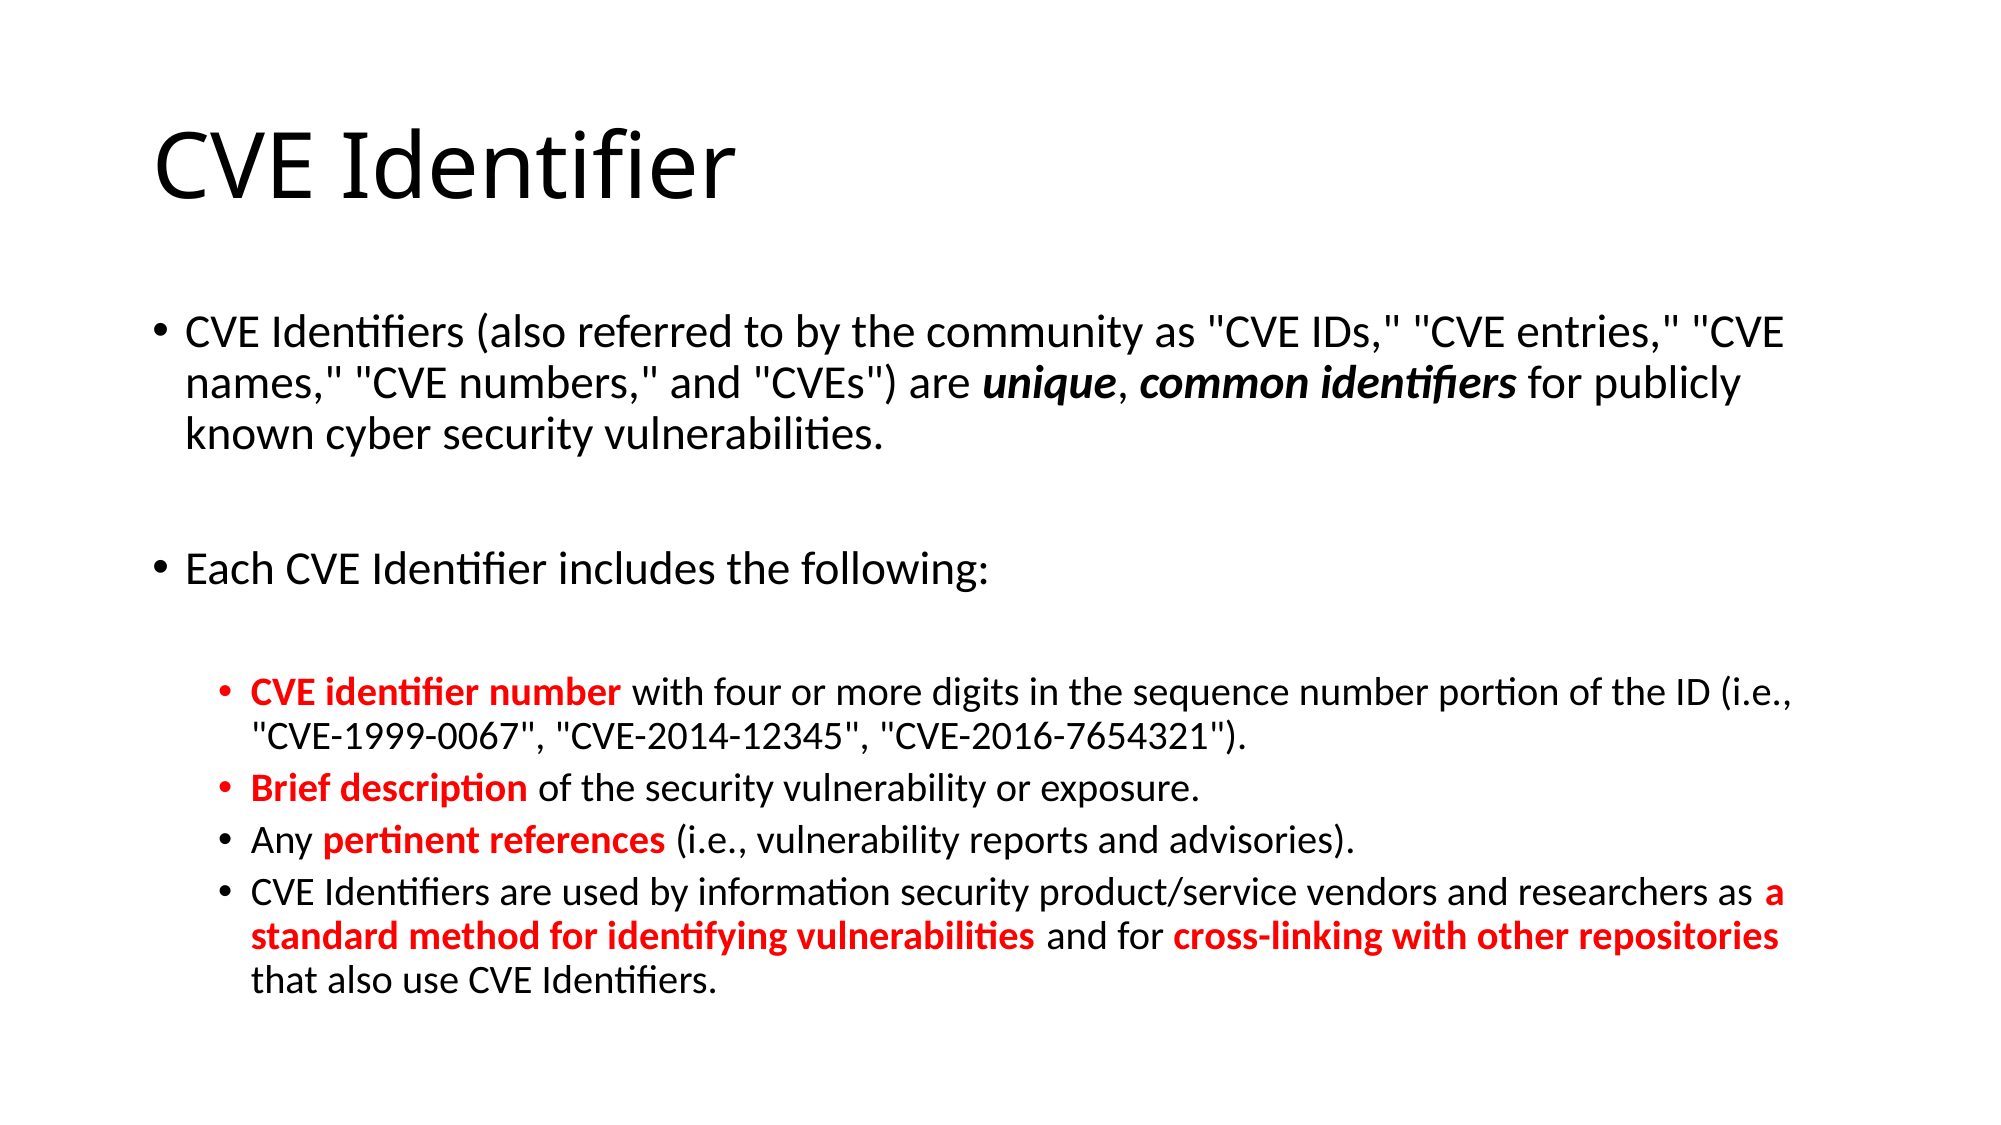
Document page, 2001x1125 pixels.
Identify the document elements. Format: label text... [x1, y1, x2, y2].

list CVE Identifiers (also referred to by the community as "CVE IDs," "CVE entries," "CVE names," "CVE numbers," and "CVEs") are unique, common identifiers for publicly known cyber security vulnerabilities. Each CVE Identifier includes the following: CVE identifier number with four or more digits in the sequence number portion of the ID (i.e., "CVE-1999-0067", "CVE-2014-12345", "CVE-2016-7654321"). Brief description of the security vulnerability or exposure. Any pertinent references (i.e., vulnerability reports and advisories). CVE Identifiers are used by information security product/service vendors and researchers as a standard method for identifying vulnerabilities and for cross-linking with other repositories that also use CVE Identifiers. [137, 299, 1863, 1014]
title CVE Identifier [137, 59, 1863, 278]
